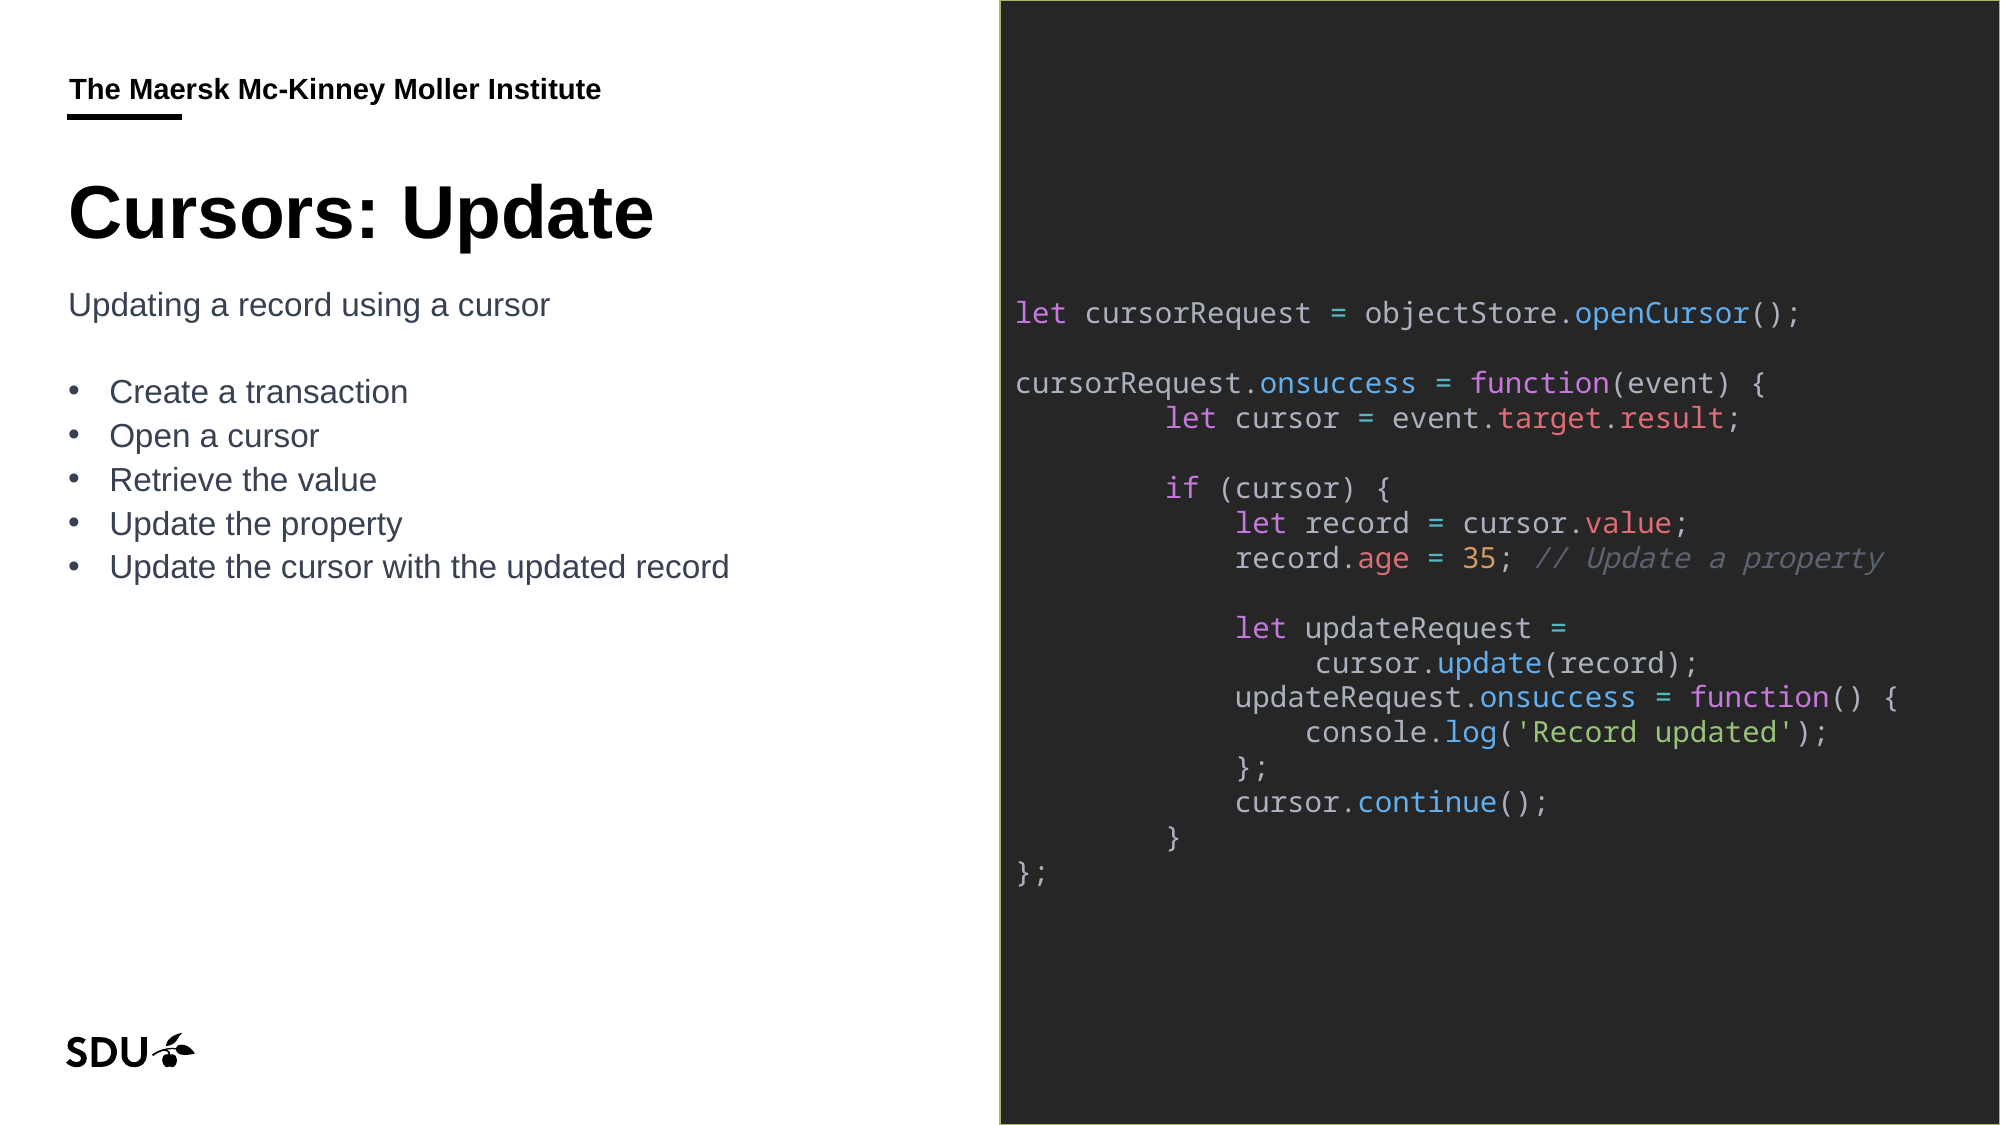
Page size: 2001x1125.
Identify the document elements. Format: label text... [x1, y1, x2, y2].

list Updating a record using a cursor Create a transaction Open a cursor Retrieve the value Update the property Update the cursor with the updated record [68, 278, 923, 911]
text_box [999, 896, 2000, 1125]
title Cursors: Update [68, 163, 968, 279]
text_box let cursorRequest = objectStore.openCursor(); cursorRequest.onsuccess = function(event) { let cursor = event.target.result; if (cursor) { let record = cursor.value; record.age = 35; // Update a property let updateRequest = cursor.update(record); updateRequest.onsuccess = function() { console.log('Record updated'); }; cursor.continue(); } }; [999, 286, 2000, 896]
text_box [999, 0, 2000, 286]
